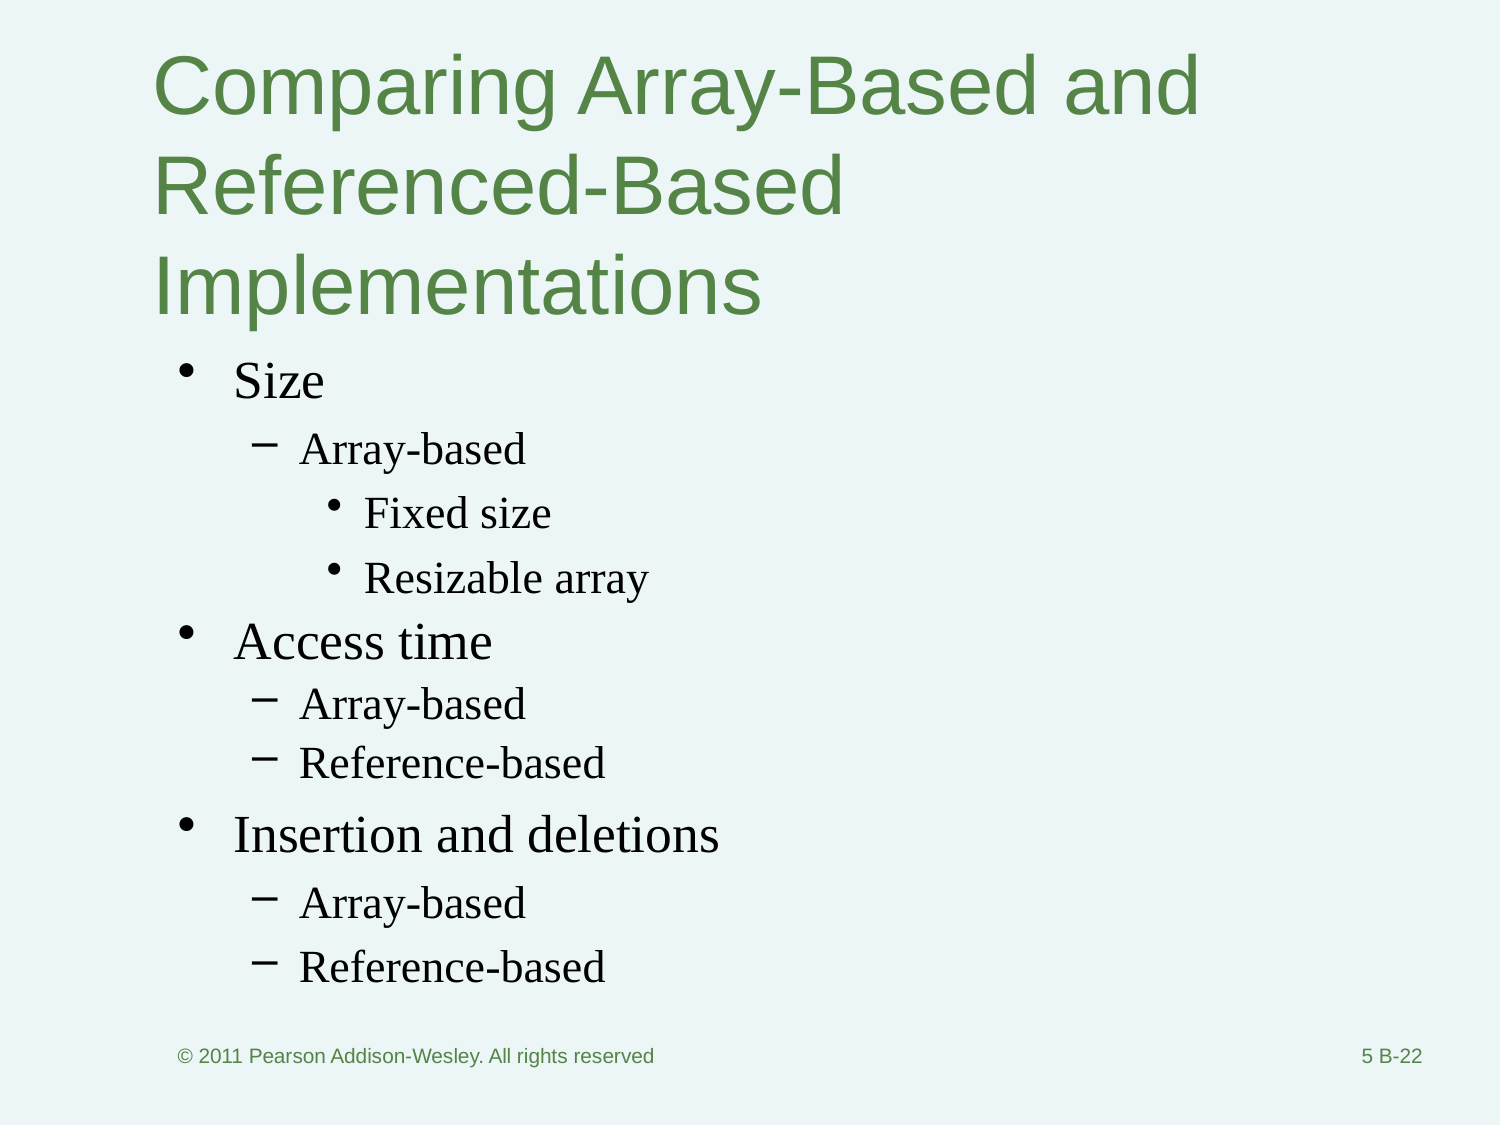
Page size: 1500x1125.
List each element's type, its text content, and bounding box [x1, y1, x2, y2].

footer © 2011 Pearson Addison-Wesley. All rights reserved [162, 1000, 738, 1076]
title Comparing Array-Based and Referenced-Based Implementations [137, 87, 1413, 275]
list Size Array-based Fixed size Resizable array Access time Array-based Reference-based Insertion and deletions Array-based Reference-based [162, 337, 1438, 1000]
slide_number 5 B-22 [1124, 1000, 1438, 1076]
